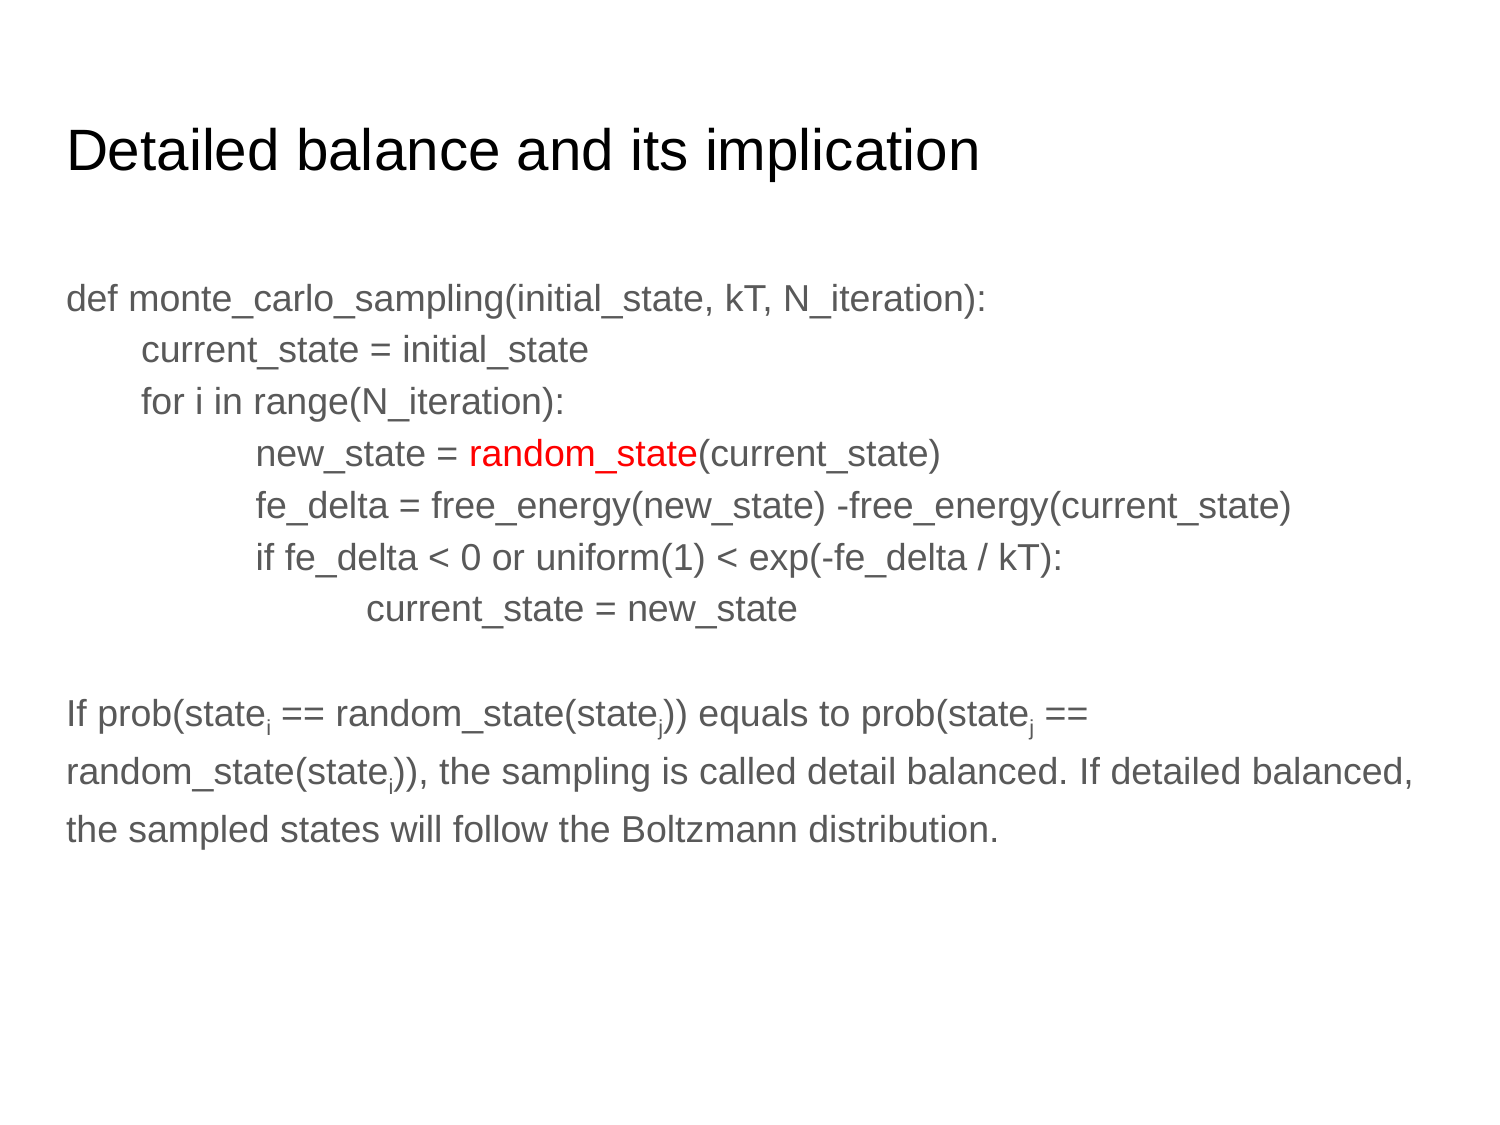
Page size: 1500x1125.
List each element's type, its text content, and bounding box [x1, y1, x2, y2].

list def monte_carlo_sampling(initial_state, kT, N_iteration): current_state = initial_state for i in range(N_iteration): new_state = random_state(current_state) fe_delta = free_energy(new_state) -free_energy(current_state) if fe_delta < 0 or uniform(1) < exp(-fe_delta / kT): current_state = new_state If prob(statei == random_state(statej)) equals to prob(statej == random_state(statei)), the sampling is called detail balanced. If detailed balanced, the sampled states will follow the Boltzmann distribution. [51, 252, 1449, 1000]
title Detailed balance and its implication [51, 97, 1449, 223]
